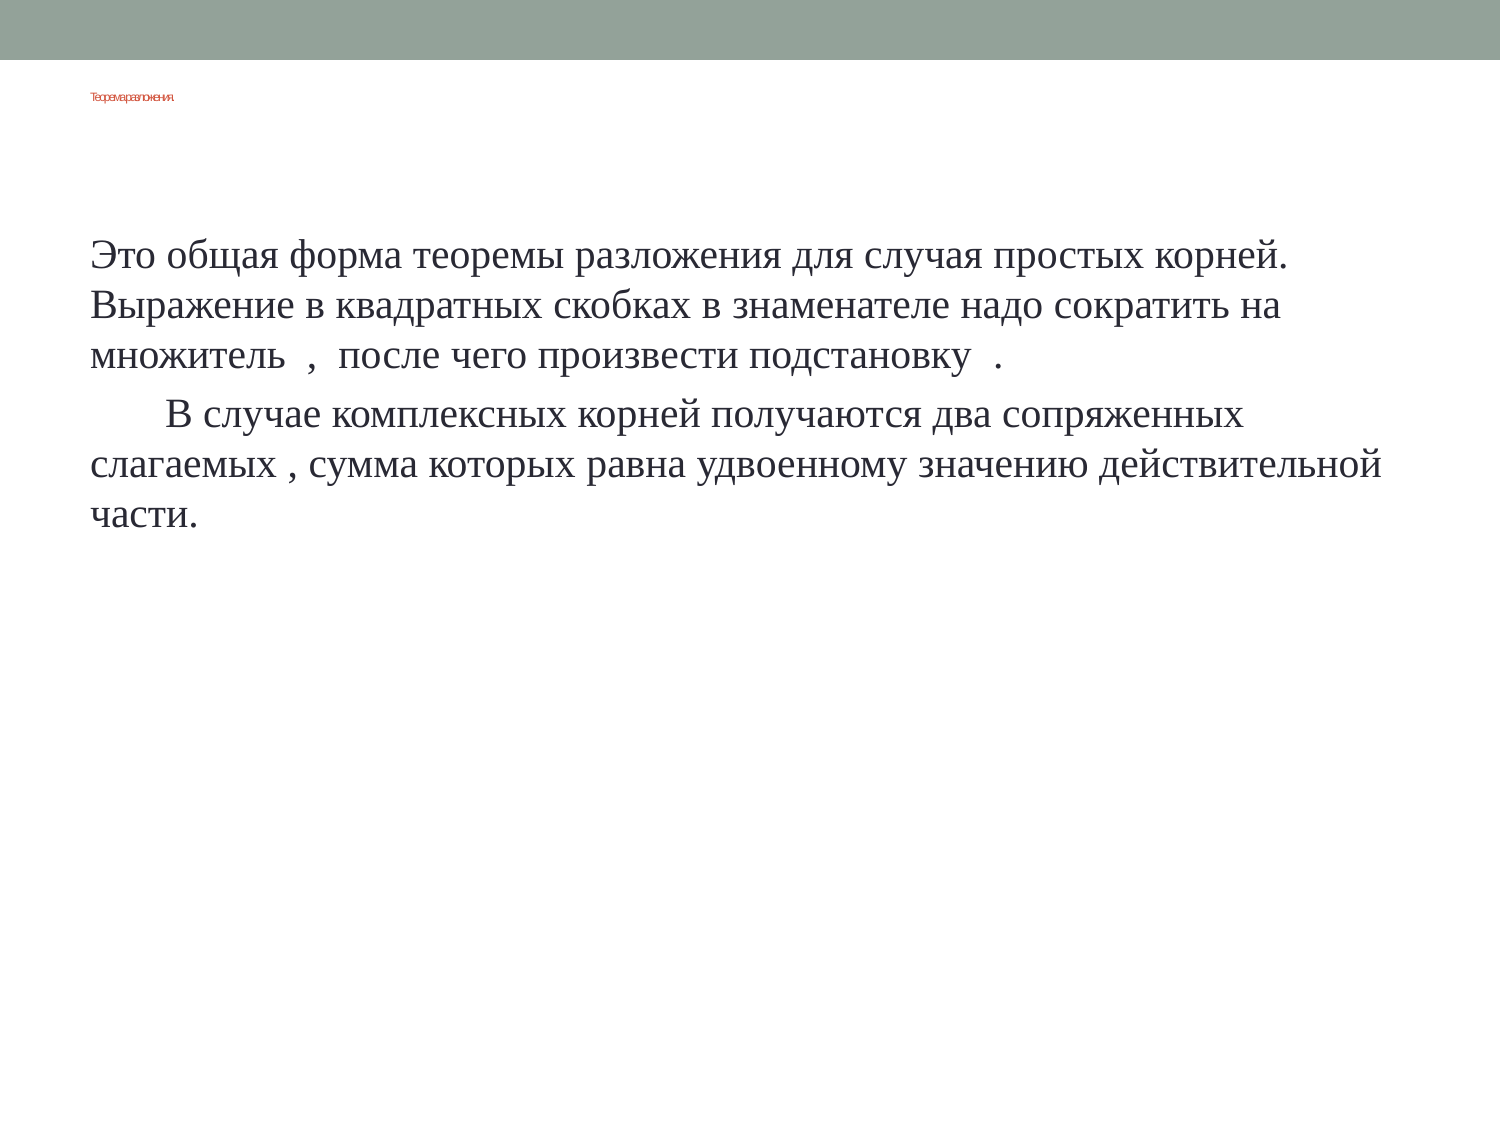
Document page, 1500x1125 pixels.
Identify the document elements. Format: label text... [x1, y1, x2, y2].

title Теорема разложения. [75, 30, 1425, 161]
